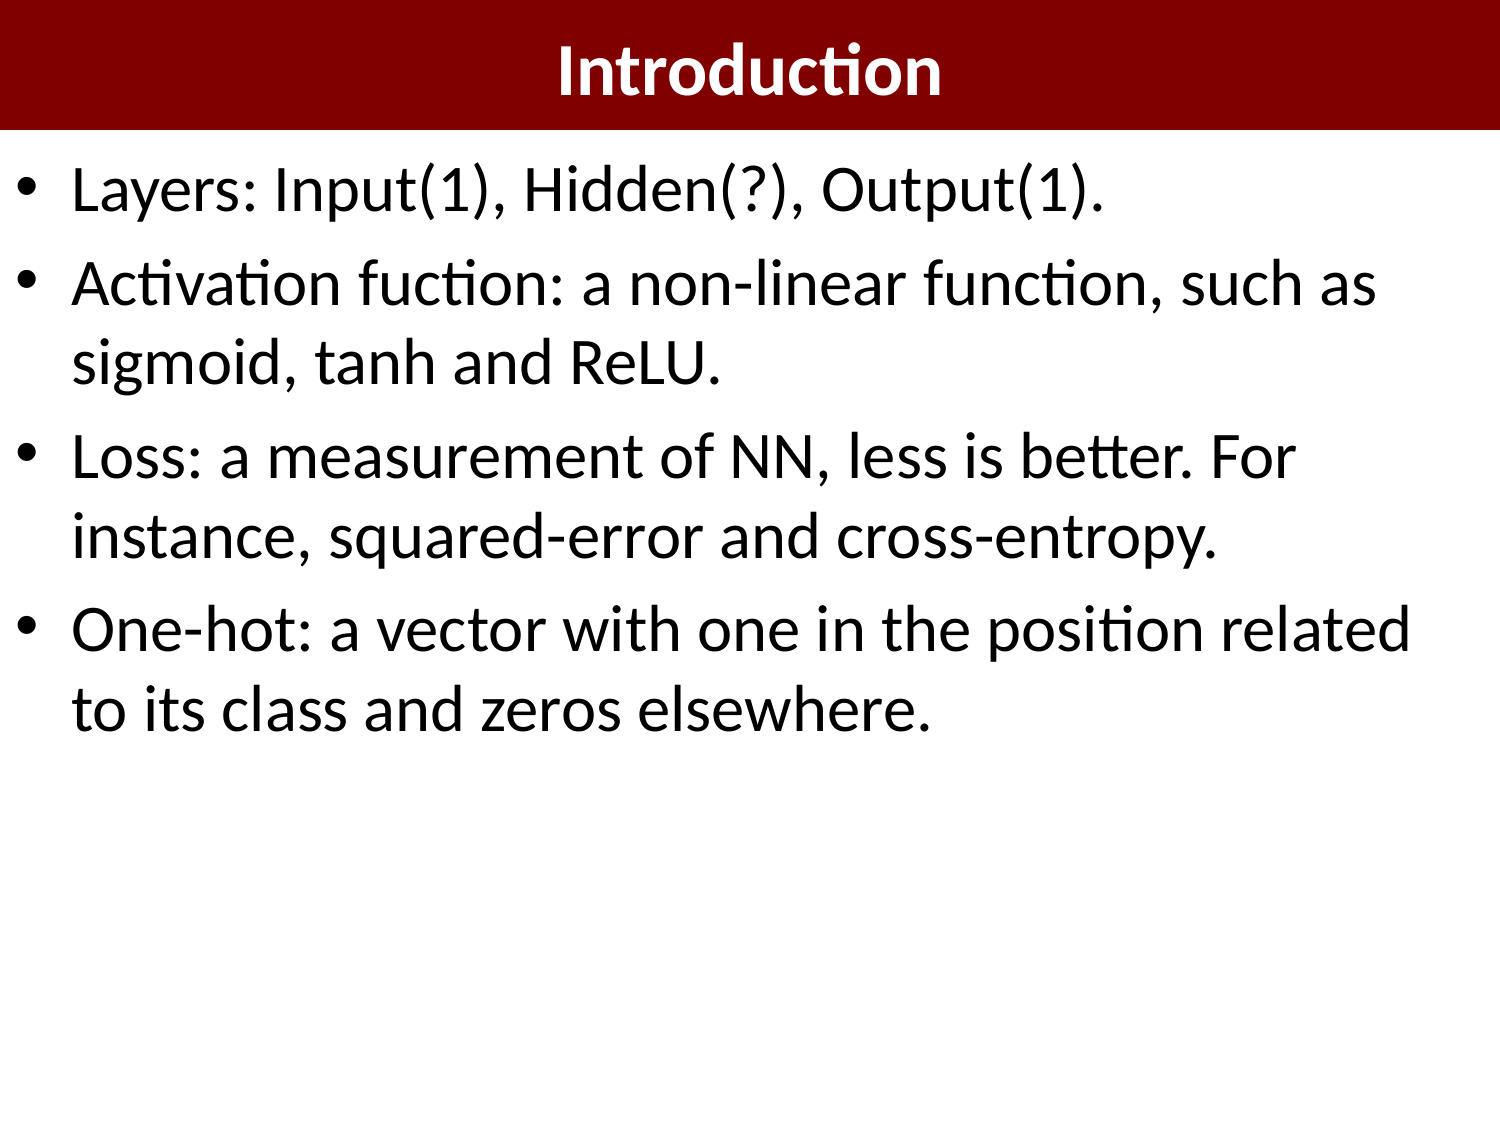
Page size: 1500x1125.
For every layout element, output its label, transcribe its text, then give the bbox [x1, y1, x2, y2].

list Layers: Input(1), Hidden(?), Output(1). Activation fuction: a non-linear function, such as sigmoid, tanh and ReLU. Loss: a measurement of NN, less is better. For instance, squared-error and cross-entropy. One-hot: a vector with one in the position related to its class and zeros elsewhere. [0, 137, 1500, 1005]
title Introduction [0, 0, 1500, 130]
